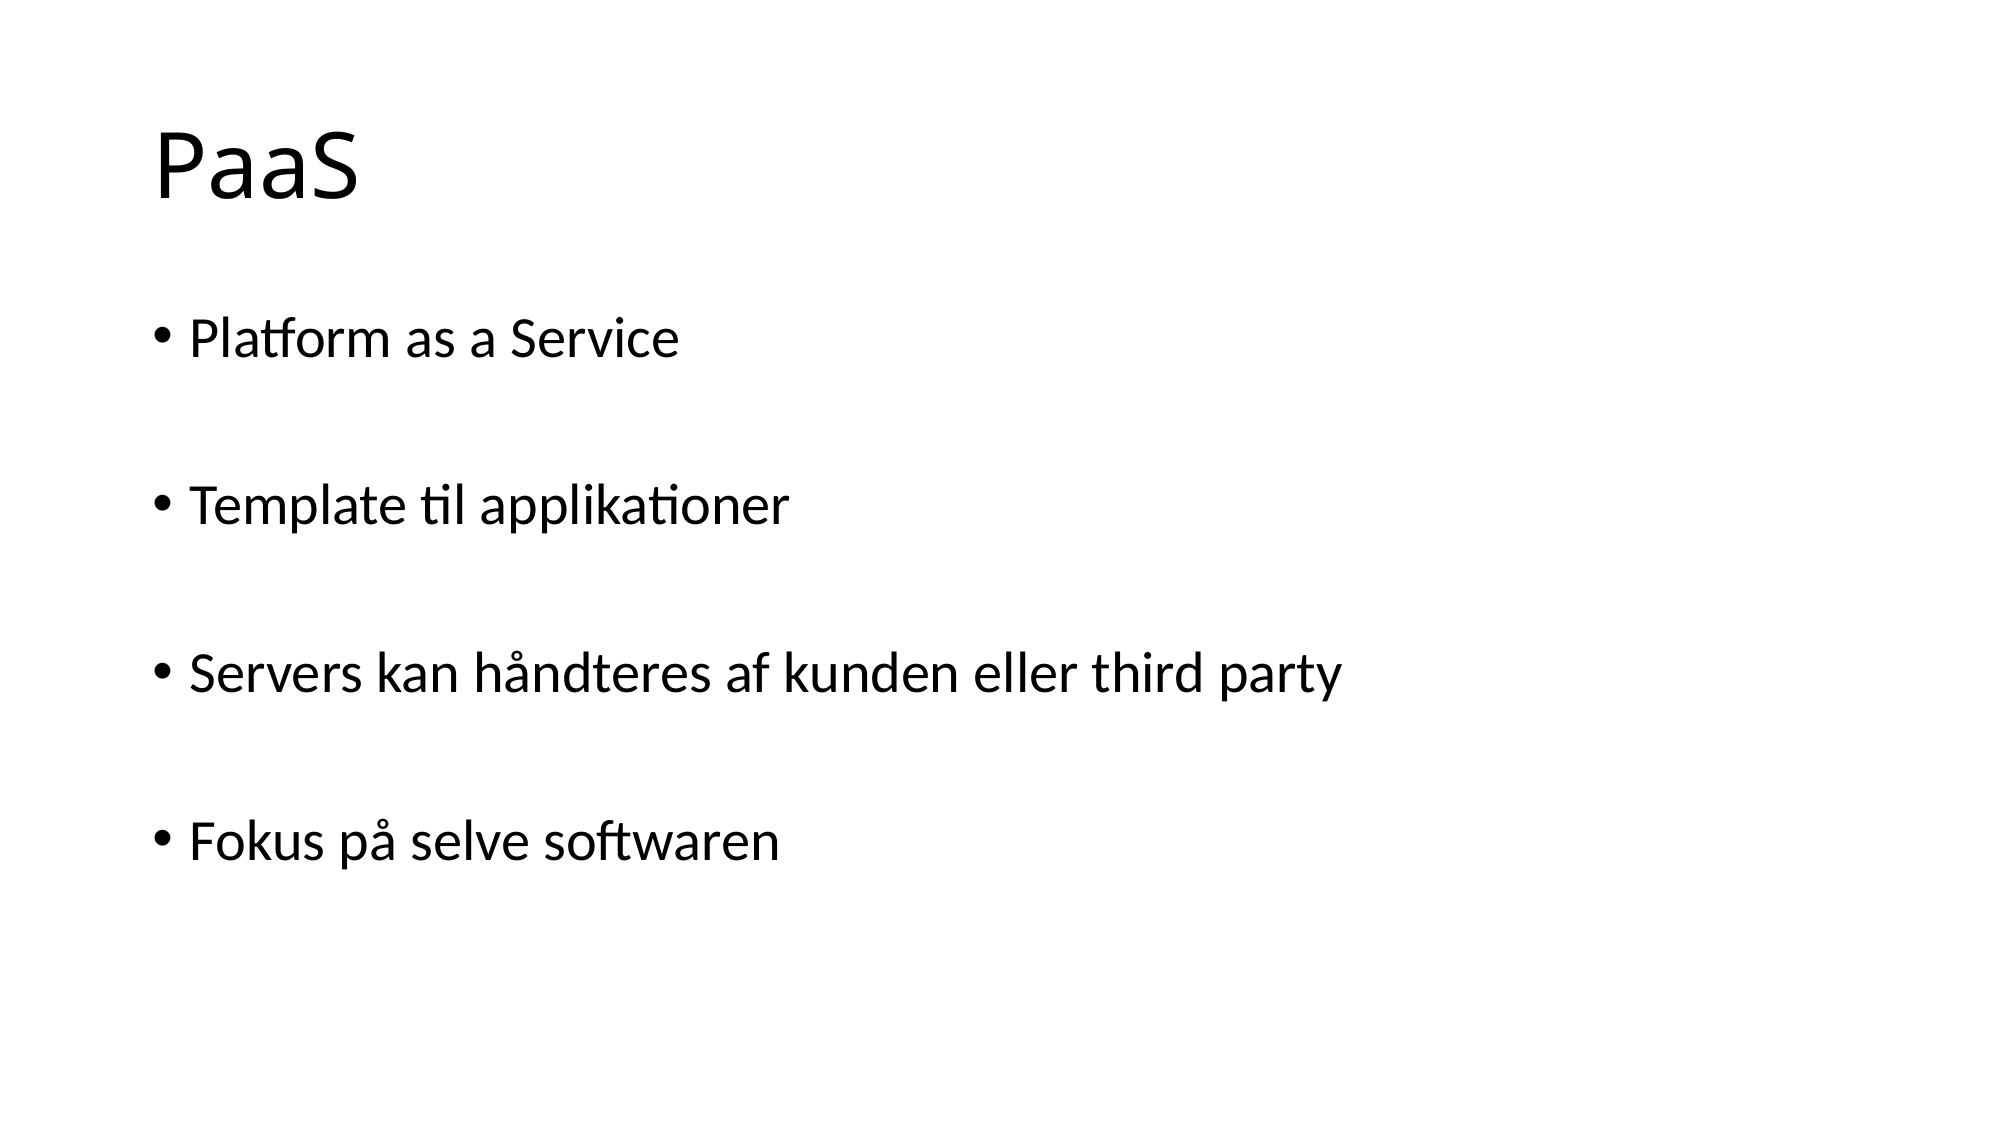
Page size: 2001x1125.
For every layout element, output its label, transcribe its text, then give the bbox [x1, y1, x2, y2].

list Platform as a Service Template til applikationer Servers kan håndteres af kunden eller third party Fokus på selve softwaren [137, 299, 1863, 1014]
title PaaS [137, 59, 1863, 278]
